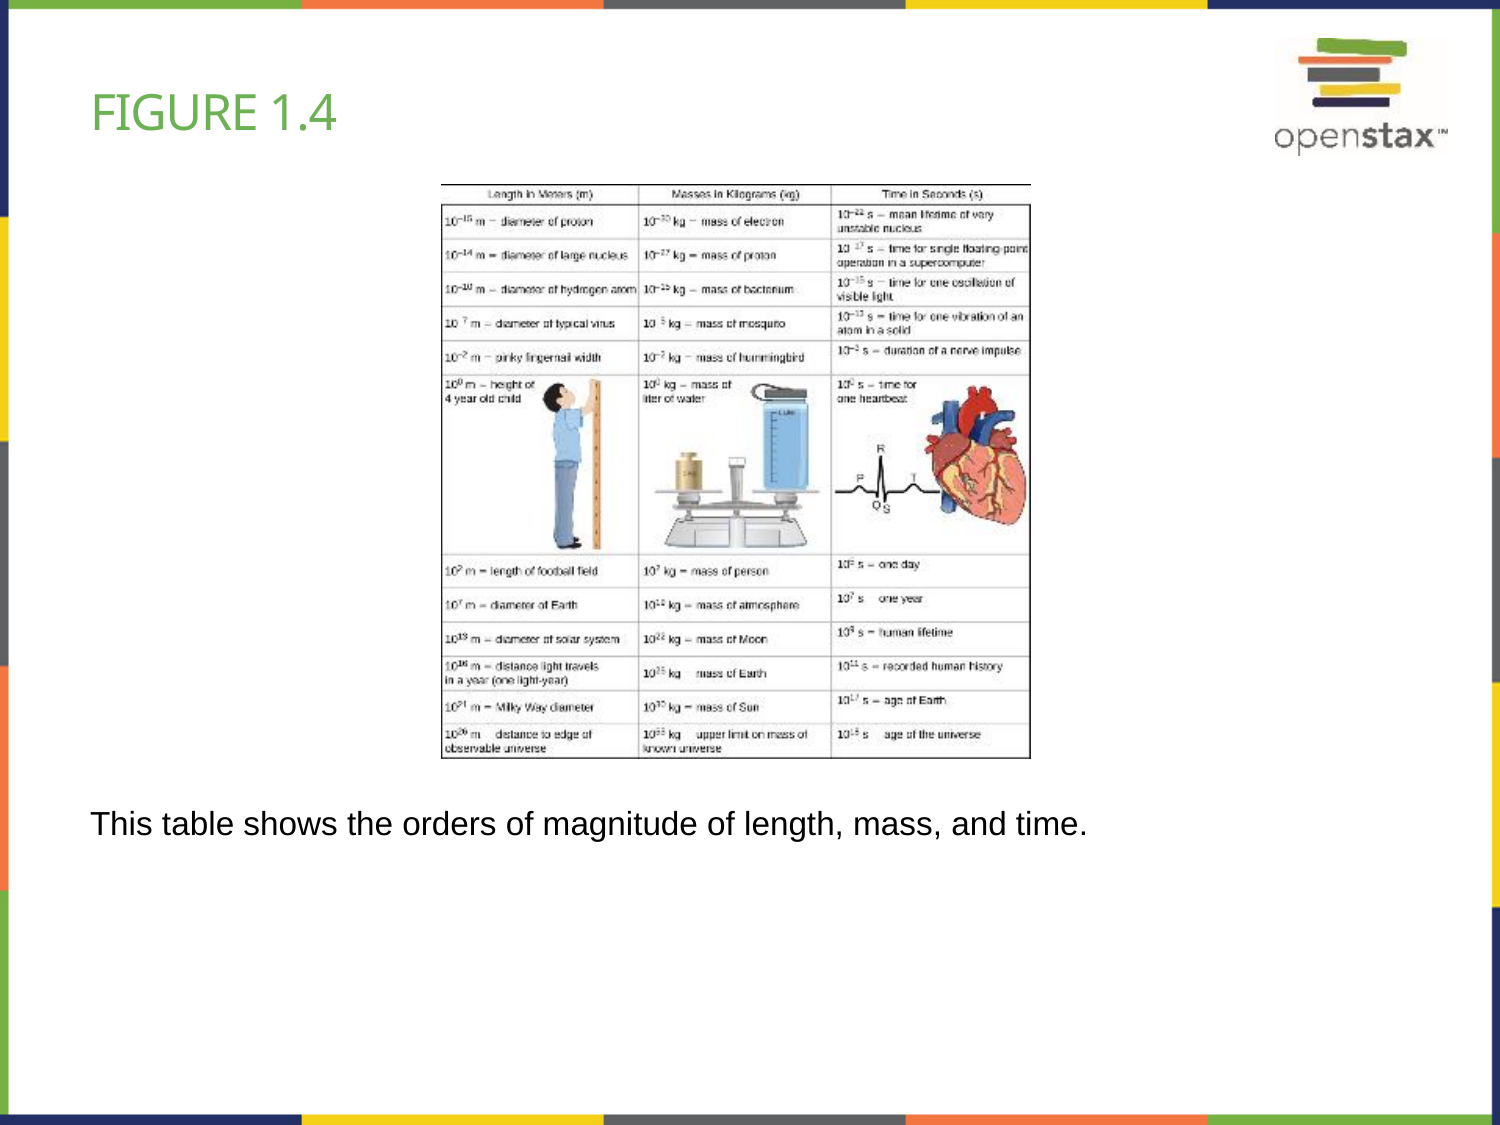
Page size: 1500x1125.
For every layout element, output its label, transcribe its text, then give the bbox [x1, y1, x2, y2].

title Figure 1.4 [75, 39, 1274, 148]
list This table shows the orders of magnitude of length, mass, and time. [75, 794, 1398, 986]
picture [0, 0, 1500, 1125]
